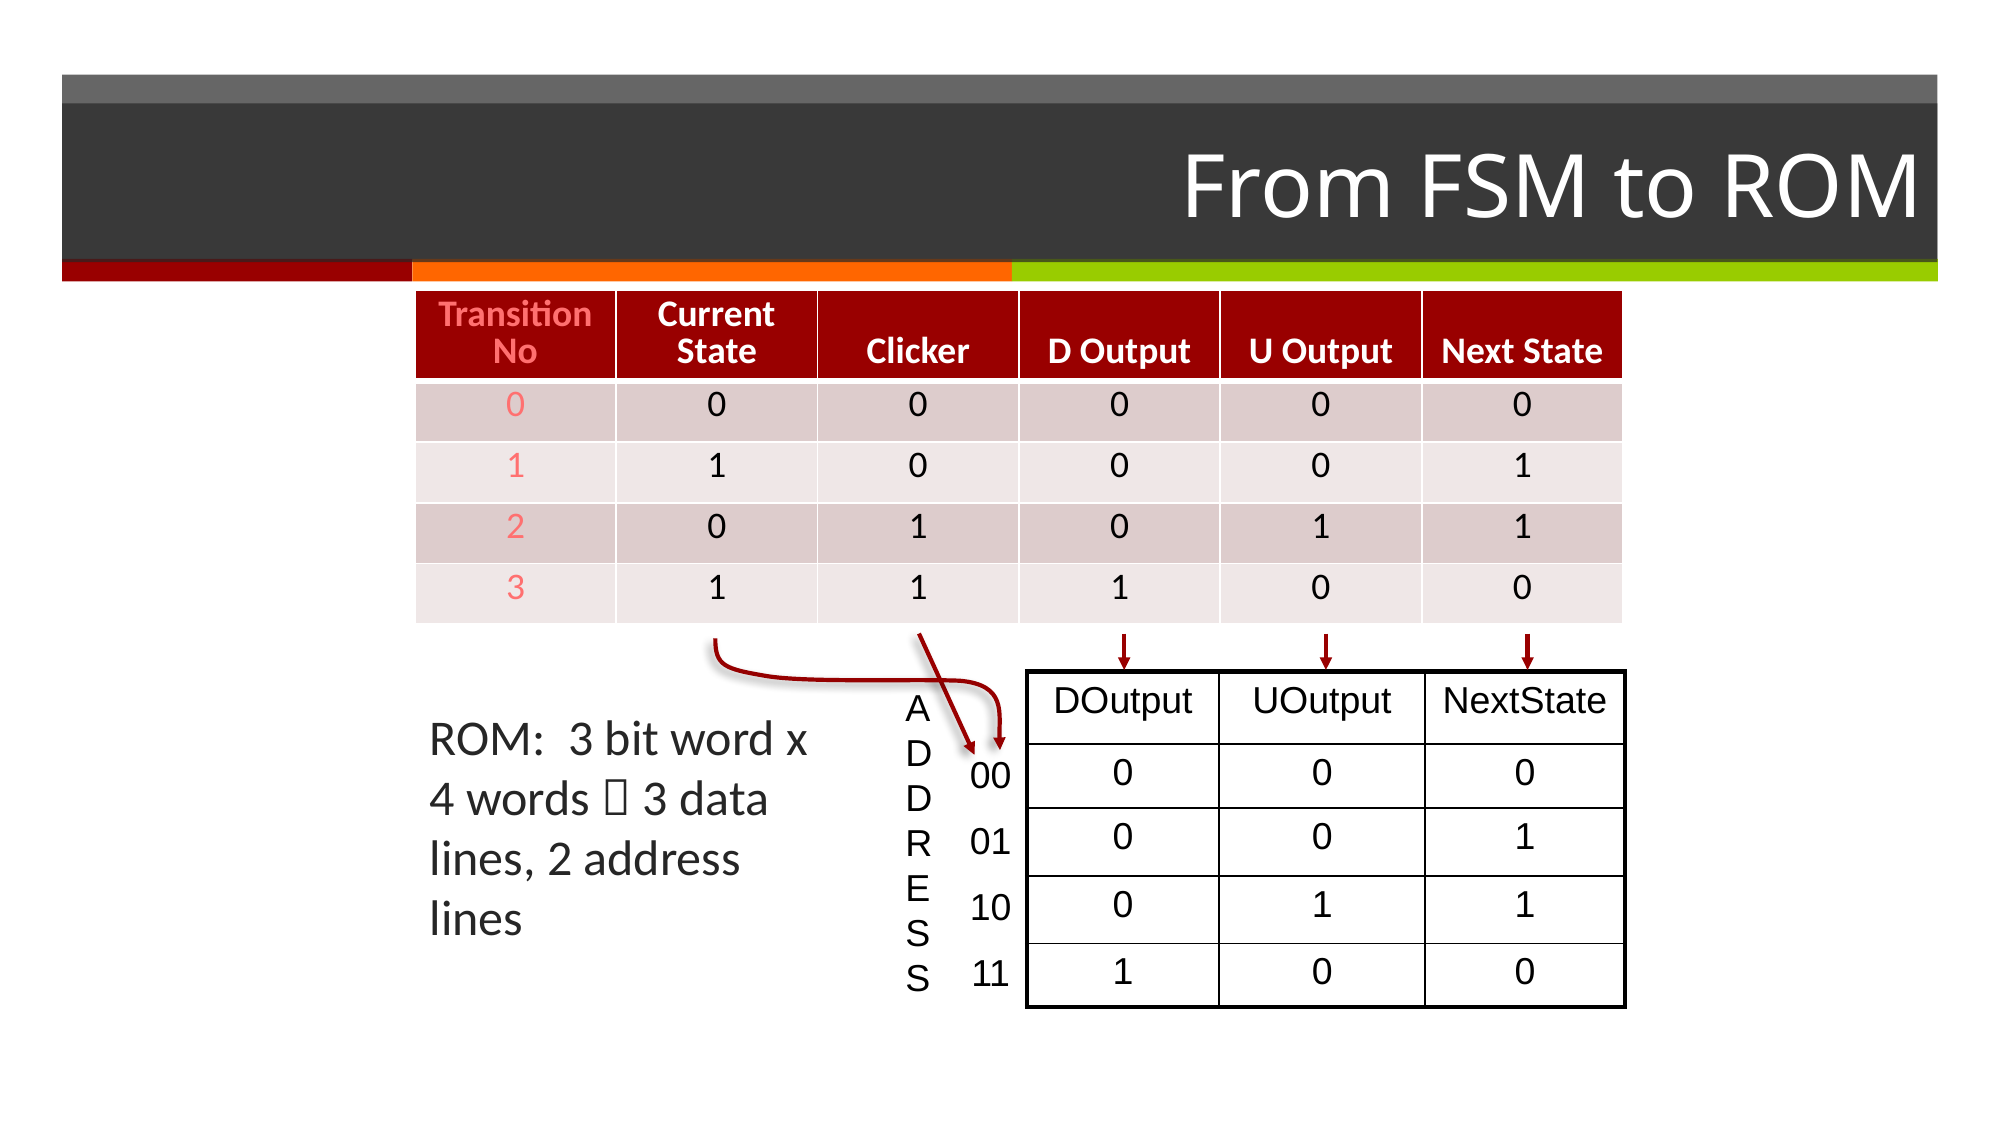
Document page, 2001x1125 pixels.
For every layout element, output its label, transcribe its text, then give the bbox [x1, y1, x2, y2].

table_cell 1 [1221, 504, 1421, 563]
table_cell 0 [617, 504, 817, 563]
table_cell 0 [1029, 877, 1218, 943]
table_cell 1 [416, 443, 615, 502]
table_cell 1 [1426, 809, 1623, 875]
text_box [714, 638, 910, 715]
table_cell 0 [1029, 809, 1218, 875]
table_cell 3 [416, 564, 615, 623]
table_cell 0 [1426, 944, 1623, 1005]
table_cell 1 [818, 564, 1018, 623]
text_box 10 [955, 875, 1027, 936]
table_cell 1 [1426, 877, 1623, 943]
table_cell 1 [1423, 504, 1622, 563]
table_cell 1 [818, 504, 1018, 563]
table_cell 0 [1220, 944, 1424, 1005]
table_cell 0 [1221, 564, 1421, 623]
table_cell 1 [1220, 877, 1424, 943]
table_cell 1 [1029, 944, 1218, 1005]
table_header U Output [1221, 291, 1421, 378]
table_cell 0 [1220, 745, 1424, 807]
table_header Clicker [818, 291, 1018, 378]
table_header UOutput [1220, 674, 1424, 743]
table_cell 0 [1220, 809, 1424, 875]
table_cell 0 [416, 384, 615, 441]
table_cell 0 [1221, 443, 1421, 502]
table_cell 1 [1020, 564, 1219, 623]
title From FSM to ROM [62, 103, 1938, 263]
text_box 01 [955, 810, 1027, 870]
table_cell 0 [1020, 384, 1219, 441]
table_cell 0 [1426, 745, 1623, 807]
table_cell 0 [818, 443, 1018, 502]
text_box A D D R E S S [890, 718, 948, 1007]
table_cell 0 [818, 384, 1018, 441]
table_cell 1 [1423, 443, 1622, 502]
table_cell 0 [1029, 745, 1218, 807]
table_header Transition No [416, 291, 615, 378]
table_cell 0 [617, 384, 817, 441]
text_box 11 [956, 941, 1026, 1002]
table_header D Output [1020, 291, 1219, 378]
table_cell 0 [1423, 384, 1622, 441]
text_box [980, 683, 1006, 751]
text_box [918, 633, 975, 756]
table_header Next State [1423, 291, 1622, 378]
table_cell 0 [1020, 504, 1219, 563]
text_box 00 [955, 744, 1027, 804]
table_header NextState [1426, 674, 1623, 743]
table_header Current State [617, 291, 817, 378]
table_header DOutput [1029, 674, 1218, 743]
table_cell 1 [617, 443, 817, 502]
table_cell 0 [1020, 443, 1219, 502]
table_cell 1 [617, 564, 817, 623]
table_cell 0 [1423, 564, 1622, 623]
table_cell 2 [416, 504, 615, 563]
list ROM: 3 bit word x 4 words  3 data lines, 2 address lines [414, 697, 834, 1022]
table_cell 0 [1221, 384, 1421, 441]
